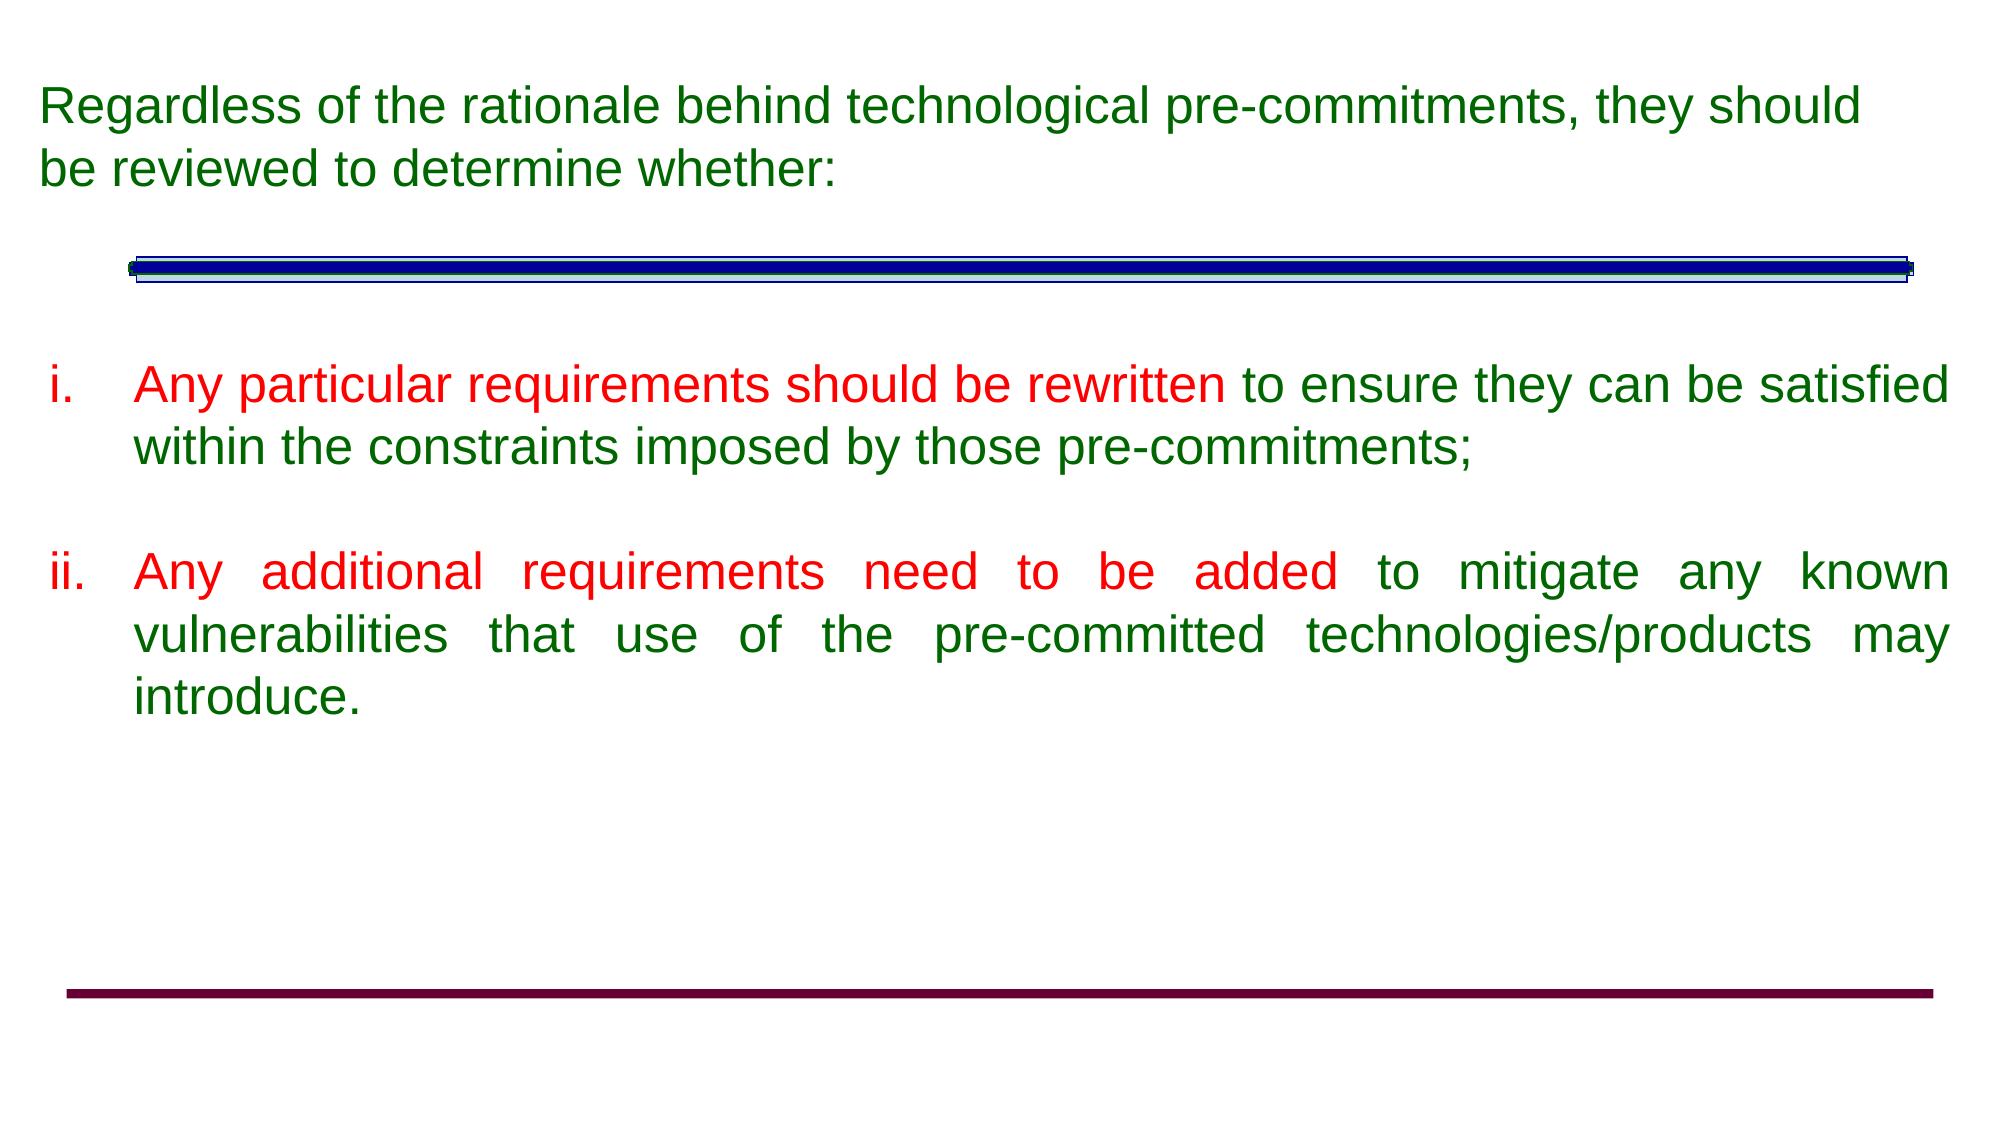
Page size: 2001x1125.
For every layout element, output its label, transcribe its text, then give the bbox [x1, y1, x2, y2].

text_box Regardless of the rationale behind technological pre-commitments, they should be reviewed to determine whether: [24, 64, 1944, 267]
text_box Any particular requirements should be rewritten to ensure they can be satisfied within the constraints imposed by those pre-commitments; Any additional requirements need to be added to mitigate any known vulnerabilities that use of the pre-committed technologies/products may introduce. [34, 342, 1966, 733]
